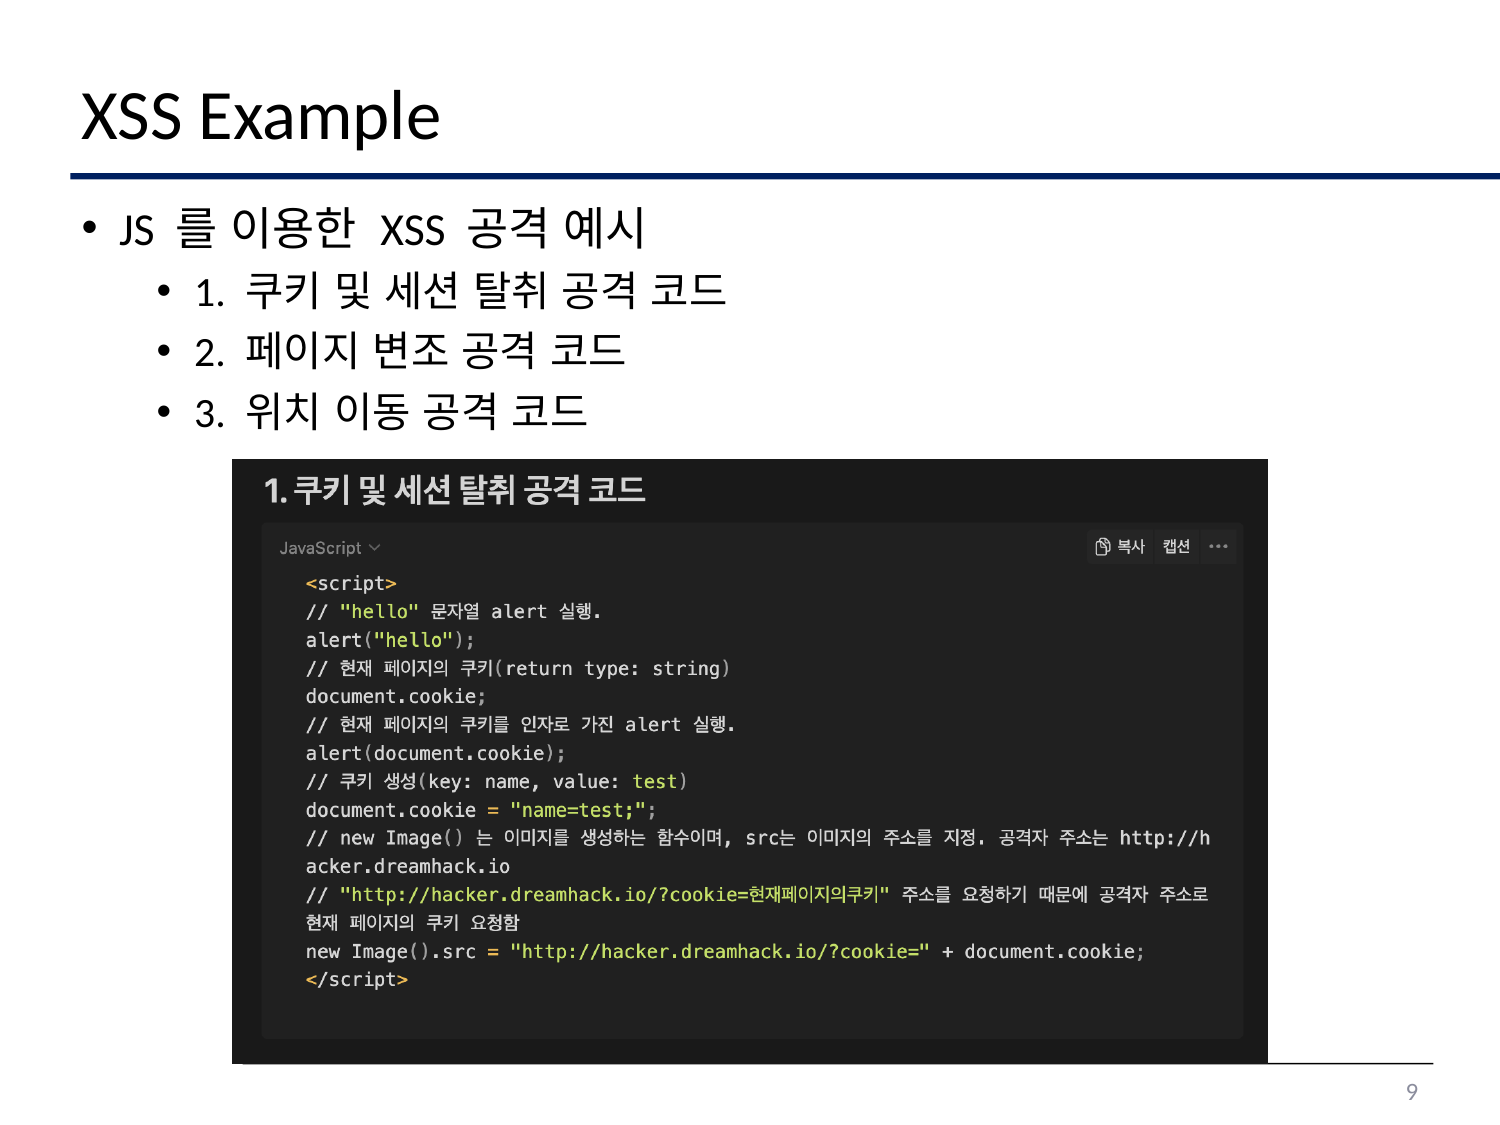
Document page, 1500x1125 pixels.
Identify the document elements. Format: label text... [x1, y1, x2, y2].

slide_number 9 [1353, 1063, 1434, 1118]
title XSS Example [66, 56, 1434, 163]
picture [232, 459, 1268, 1064]
list JS 를 이용한 XSS 공격 예시 1. 쿠키 및 세션 탈취 공격 코드 2. 페이지 변조 공격 코드 3. 위치 이동 공격 코드 [66, 191, 1434, 1030]
